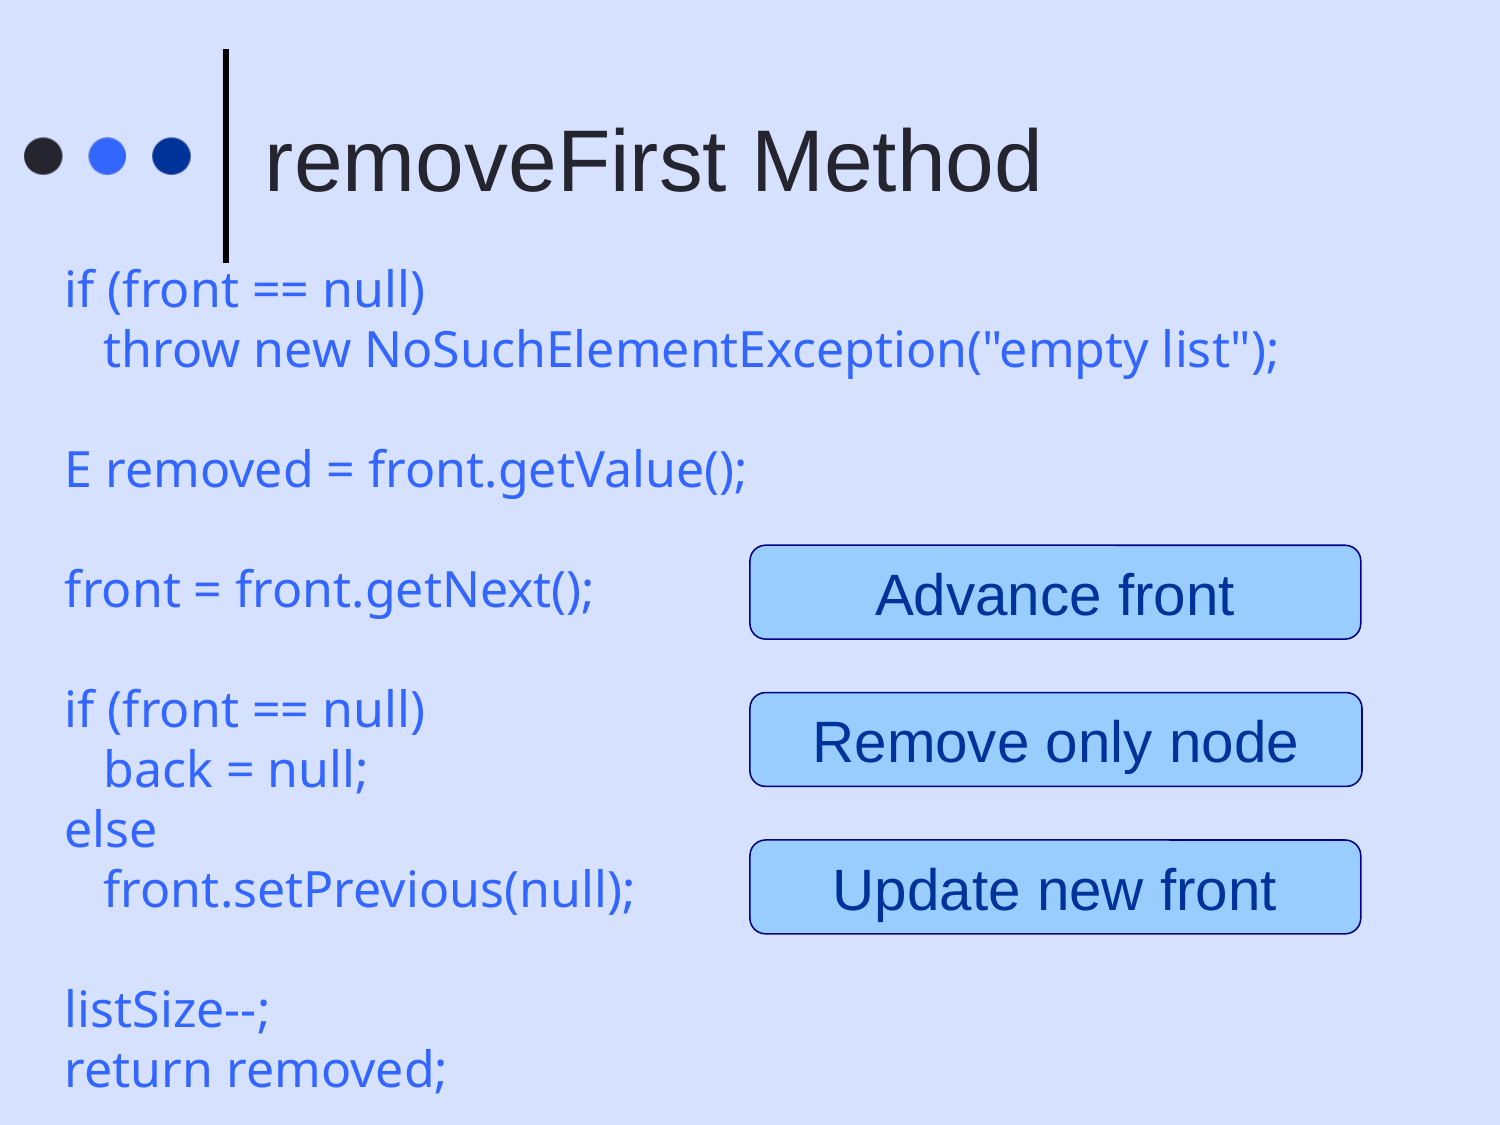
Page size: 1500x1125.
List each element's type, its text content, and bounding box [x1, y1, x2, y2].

text_box Remove only node [749, 692, 1362, 787]
text_box Update new front [749, 839, 1361, 934]
picture [24, 49, 229, 263]
text_box Advance front [749, 545, 1361, 640]
text_box if (front == null) throw new NoSuchElementException("empty list"); E removed = front.getValue(); front = front.getNext(); if (front == null) back = null; else front.setPrevious(null); listSize--; return removed; [49, 249, 1488, 1105]
title removeFirst Method [249, 31, 1400, 249]
